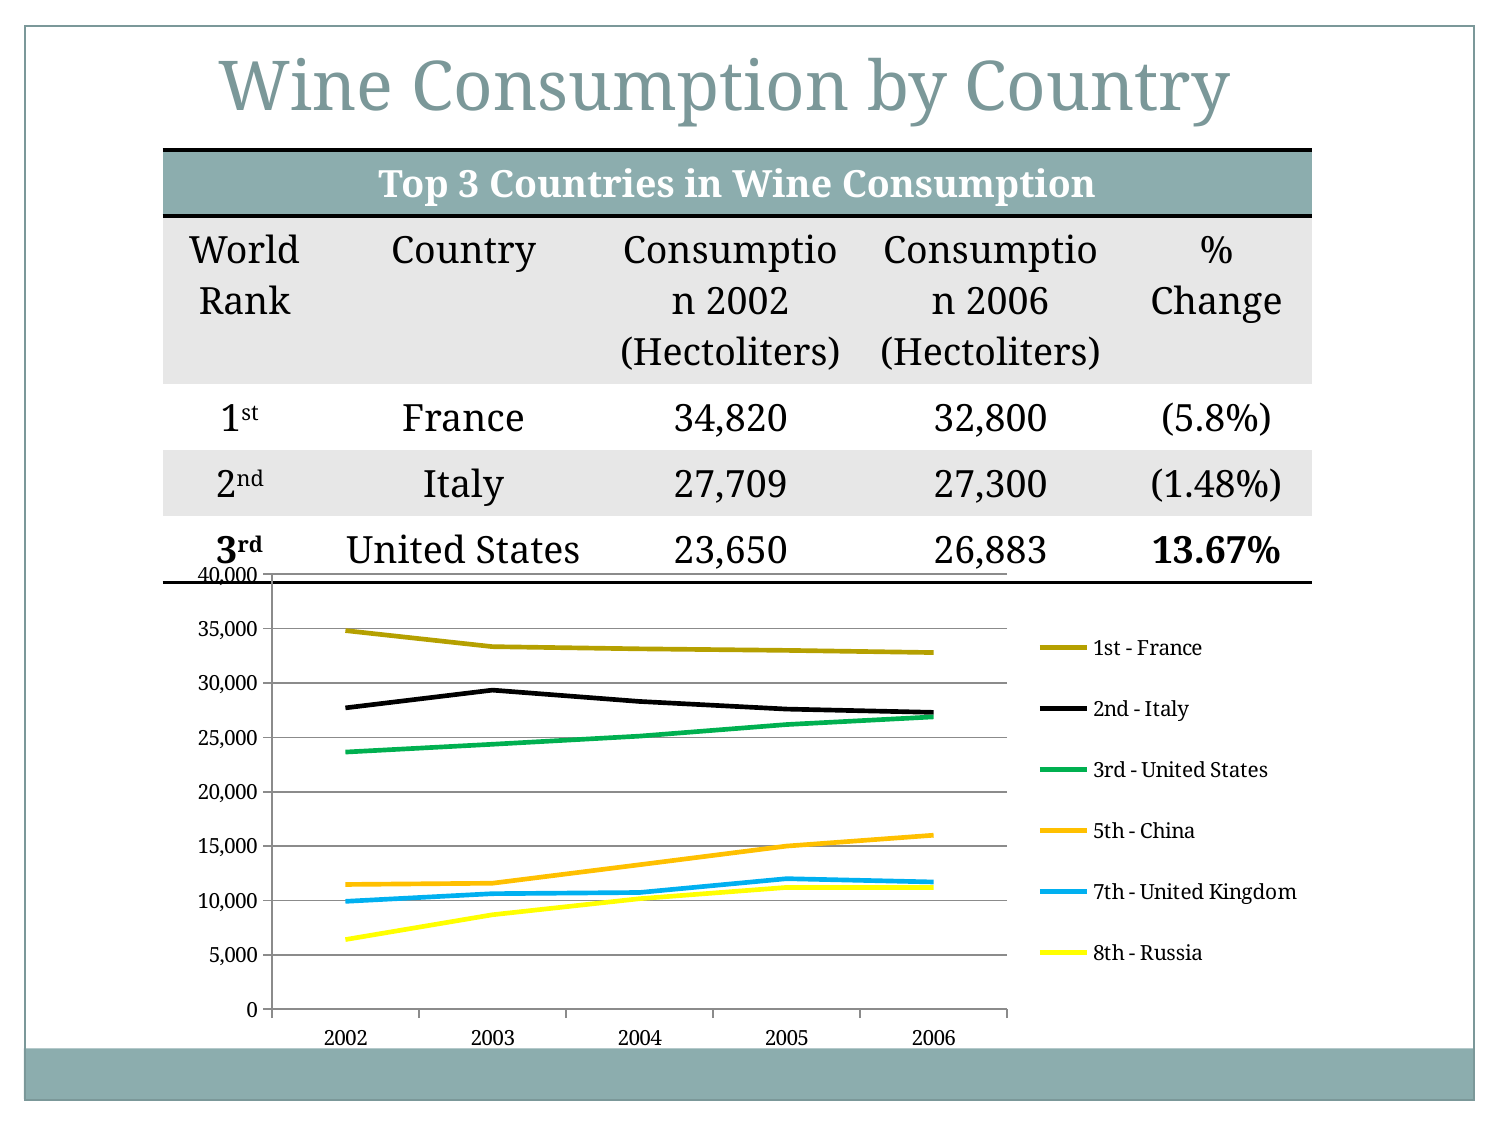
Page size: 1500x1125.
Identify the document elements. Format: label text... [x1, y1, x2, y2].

table_cell 3rd [163, 516, 327, 581]
table_cell (1.48%) [1121, 450, 1312, 516]
table_cell 2nd [163, 450, 327, 516]
table_cell % Change [1121, 218, 1312, 384]
table_cell 13.67% [1121, 516, 1312, 548]
table_cell (5.8%) [1121, 384, 1312, 450]
table_cell France [327, 384, 601, 450]
table_cell 23,650 [601, 516, 861, 546]
table_cell Country [327, 218, 601, 384]
table_cell United States [327, 516, 601, 546]
table_cell 26,883 [861, 516, 1121, 546]
table_cell World Rank [163, 218, 327, 384]
table_cell Consumption 2002 (Hectoliters) [601, 218, 861, 384]
table_cell 32,800 [861, 384, 1121, 450]
table_cell Italy [327, 450, 601, 516]
table_cell 27,300 [861, 450, 1121, 516]
title Wine Consumption by Country [50, 0, 1400, 132]
table_cell Consumption 2006 (Hectoliters) [861, 218, 1121, 384]
chart [174, 549, 1313, 1063]
table_header Top 3 Countries in Wine Consumption [163, 152, 1312, 214]
table_cell 34,820 [601, 384, 861, 450]
table_cell 27,709 [601, 450, 861, 516]
table_cell 1st [163, 384, 327, 450]
